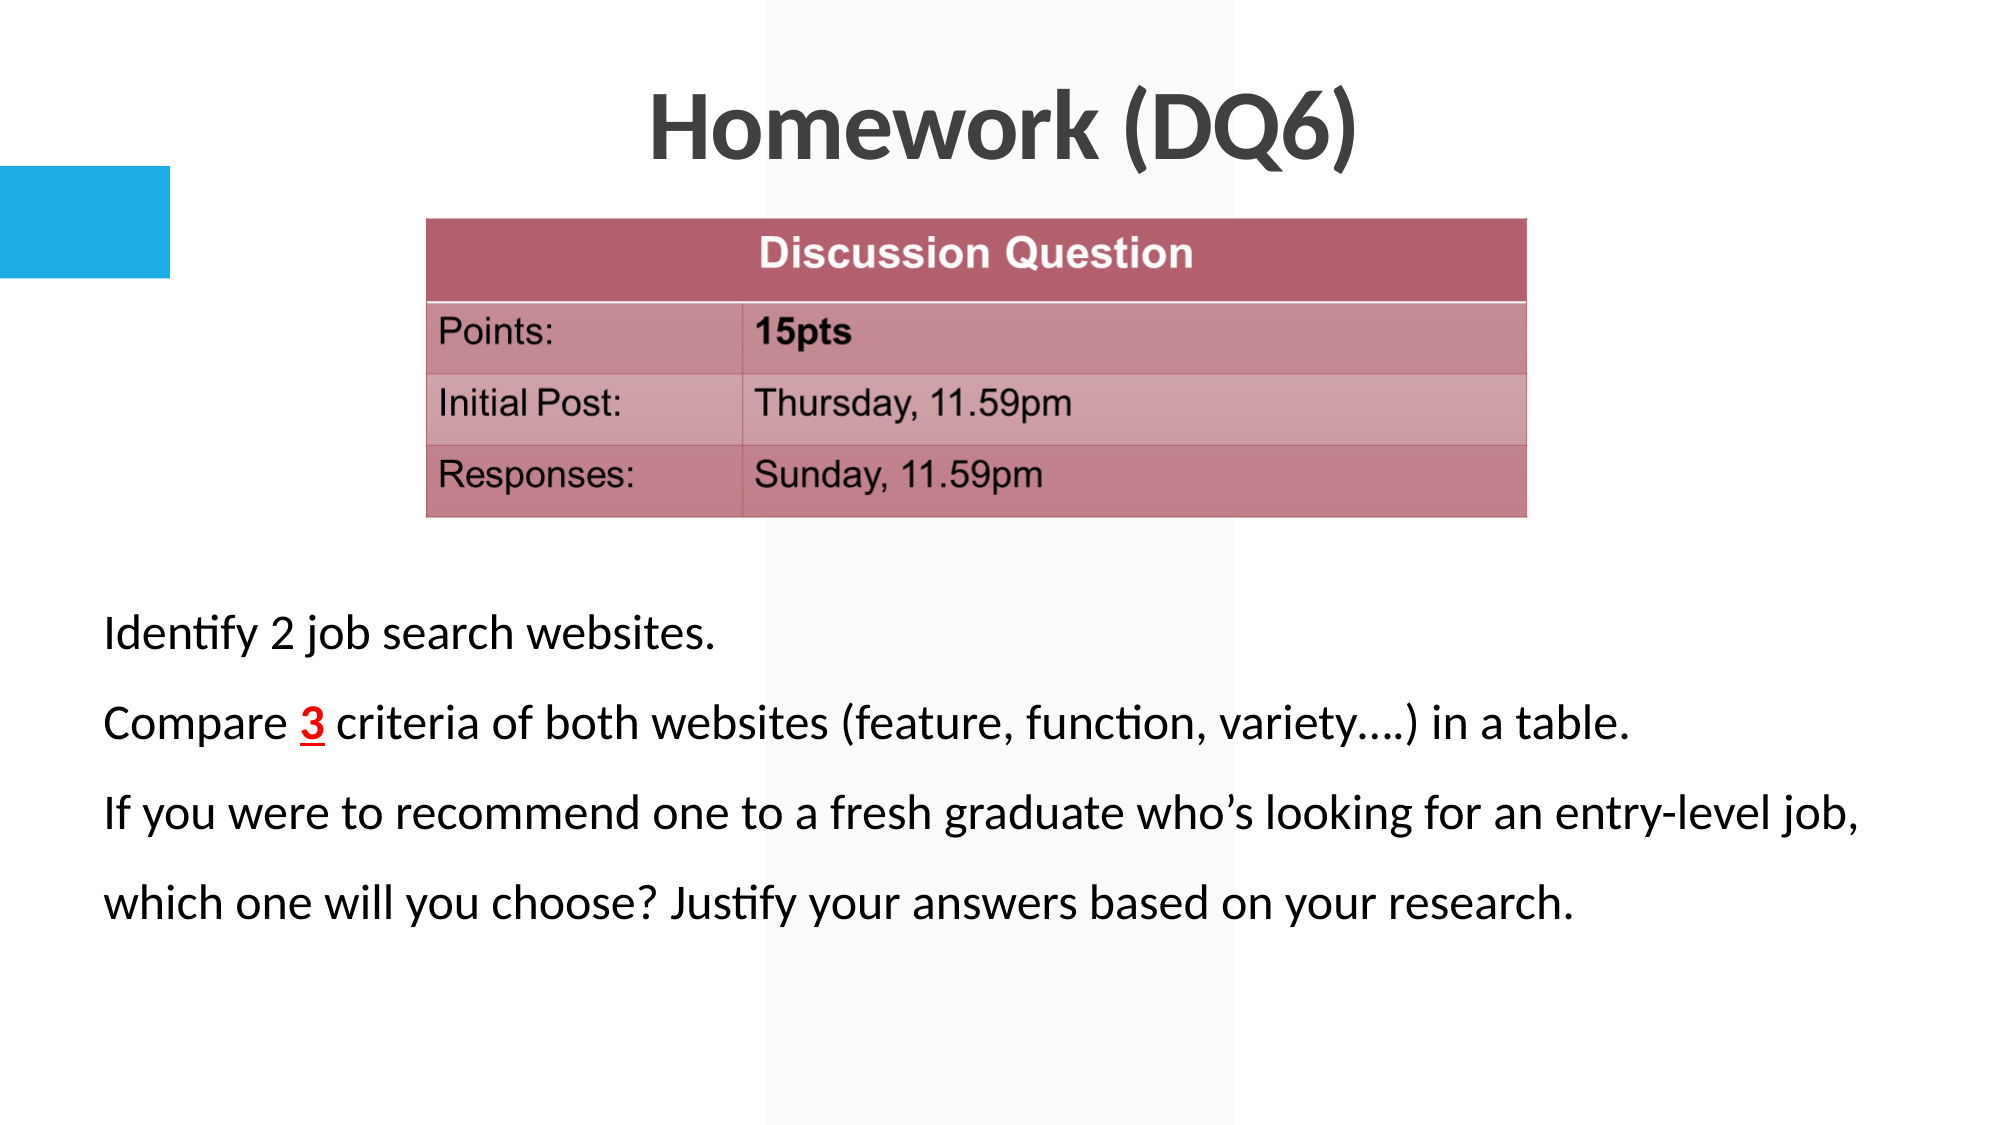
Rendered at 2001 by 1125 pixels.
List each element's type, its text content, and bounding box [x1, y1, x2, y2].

text_box Identify 2 job search websites. Compare 3 criteria of both websites (feature, function, variety….) in a table. If you were to recommend one to a fresh graduate who’s looking for an entry-level job, which one will you choose? Justify your answers based on your research. [88, 562, 1912, 938]
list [424, 210, 1530, 520]
text_box [65, 618, 1945, 1067]
title Homework (DQ6) [180, 47, 1830, 189]
